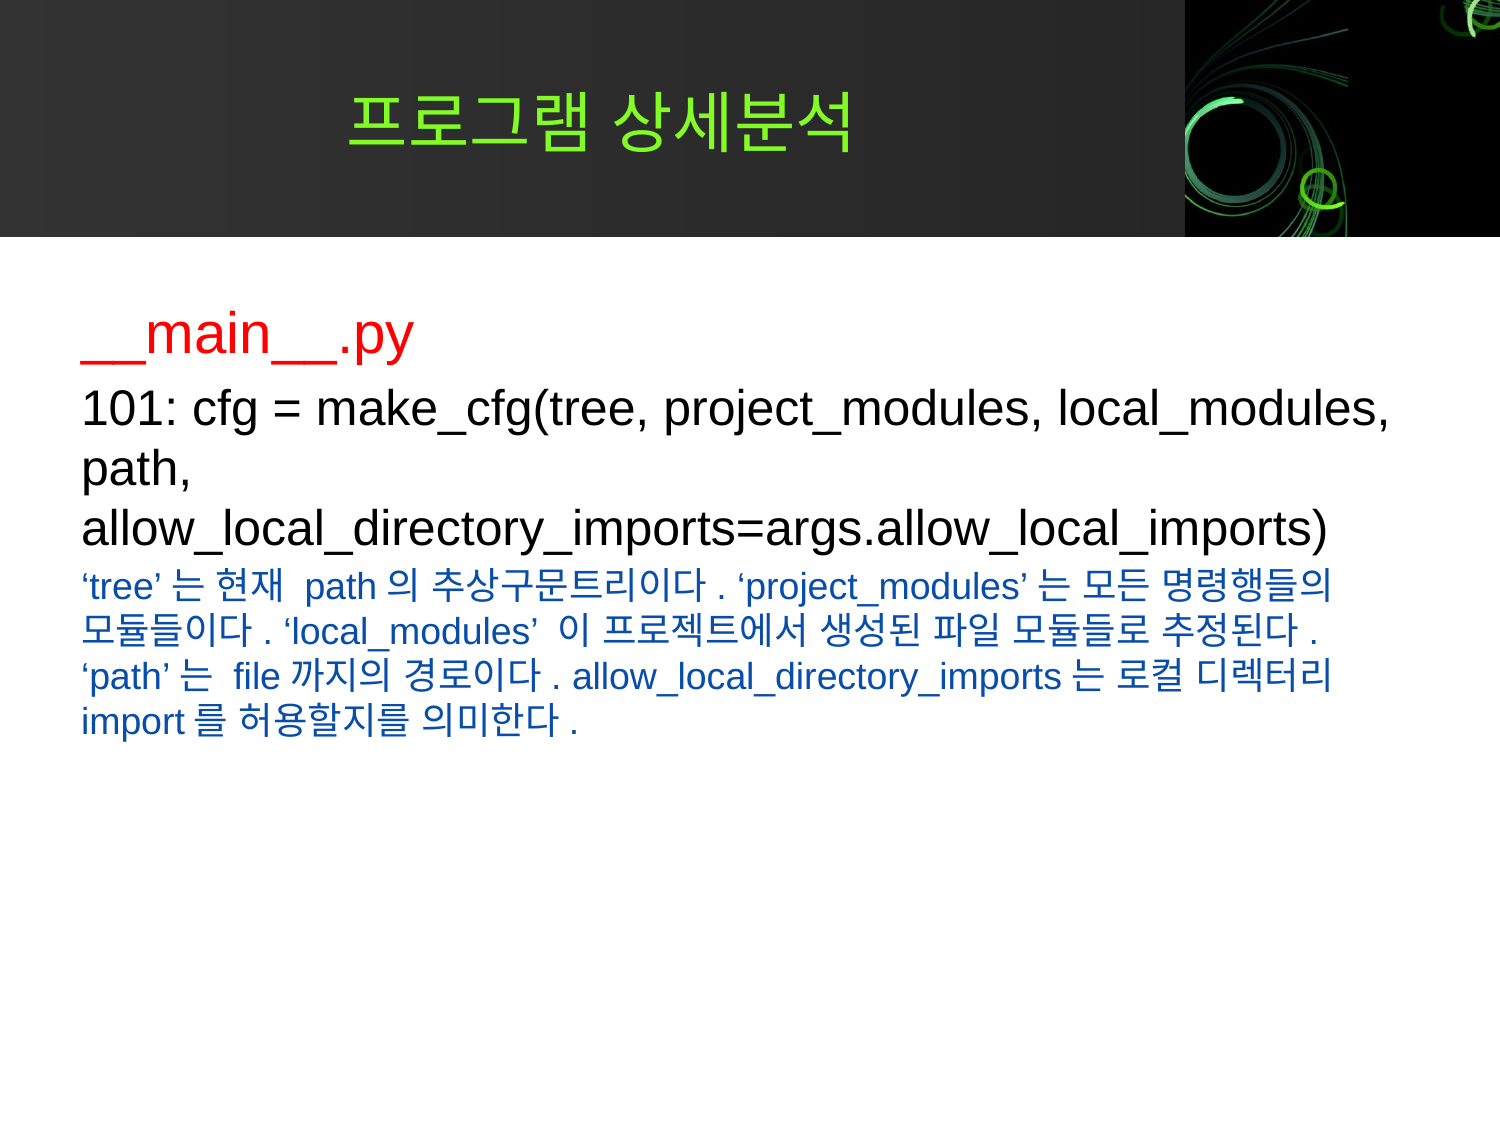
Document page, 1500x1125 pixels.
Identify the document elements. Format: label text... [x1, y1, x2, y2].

title 프로그램 상세분석 [41, 45, 1164, 197]
picture [1185, 0, 1500, 237]
text_box __main__.py 101: cfg = make_cfg(tree, project_modules, local_modules, path, allow_local_directory_imports=args.allow_local_imports) ‘tree’는 현재 path의 추상구문트리이다. ‘project_modules’는 모든 명령행들의 모듈들이다. ‘local_modules’ 이 프로젝트에서 생성된 파일 모듈들로 추정된다. ‘path’는 file까지의 경로이다. allow_local_directory_imports는 로컬 디렉터리 import를 허용할지를 의미한다. [66, 287, 1417, 1030]
list [41, 262, 1392, 1005]
